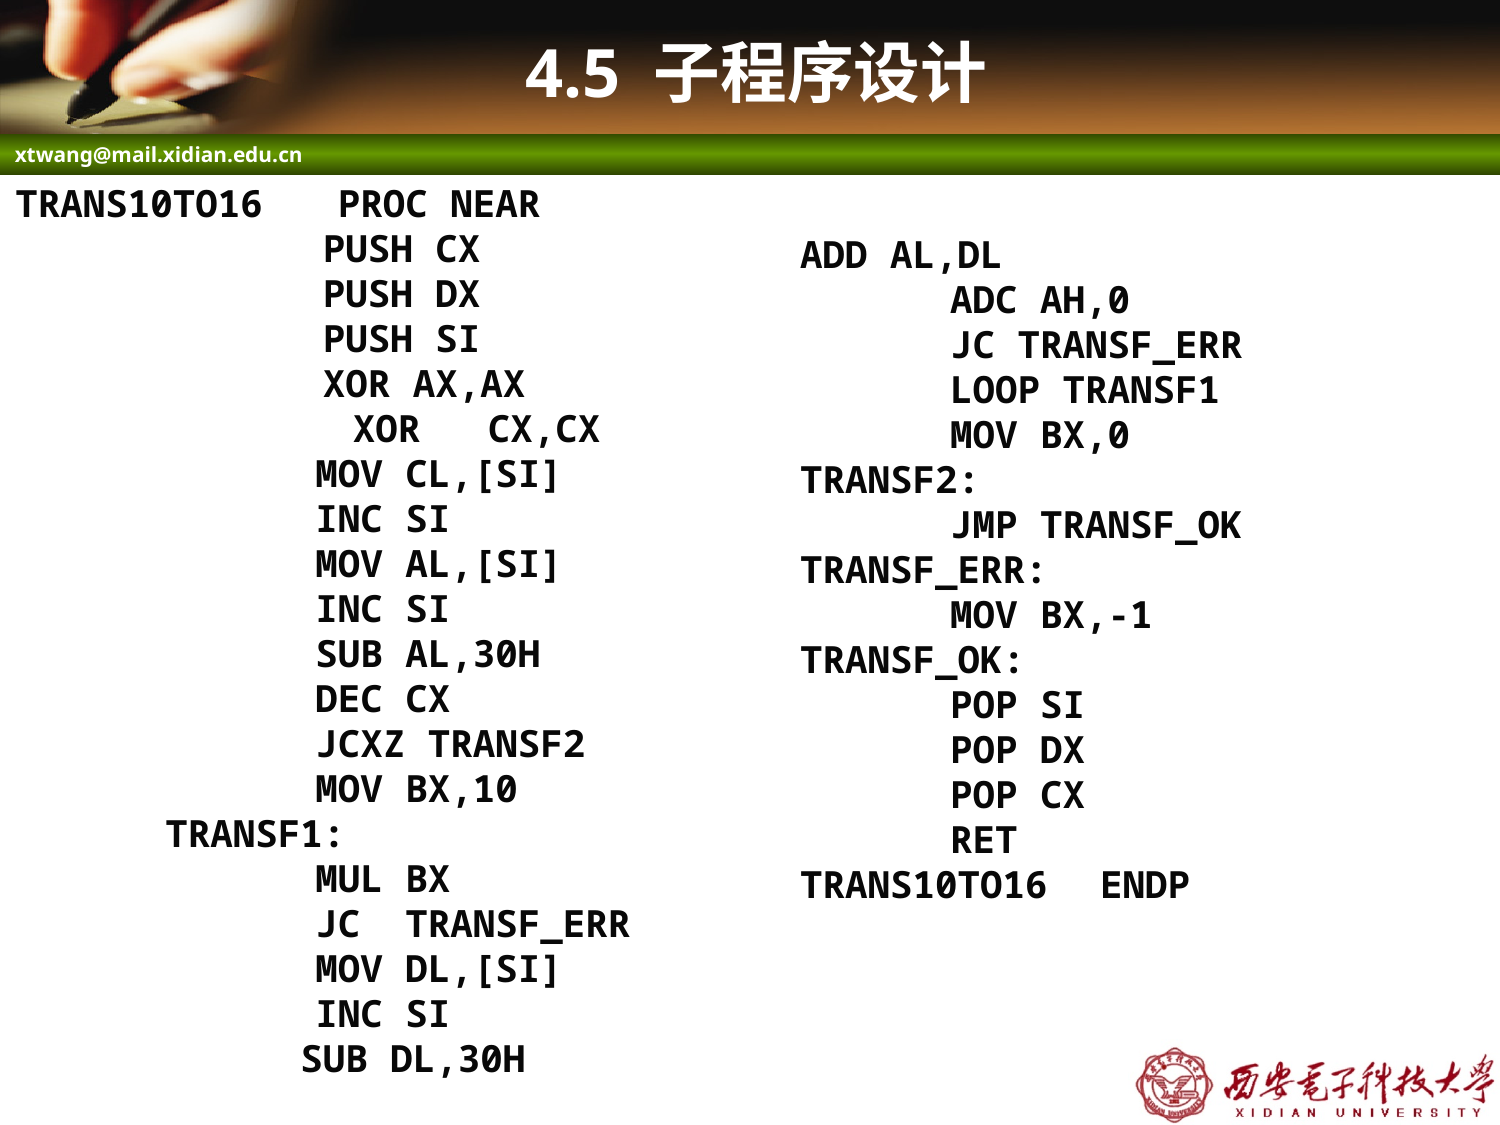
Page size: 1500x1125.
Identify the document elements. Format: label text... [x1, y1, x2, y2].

picture [0, 0, 1500, 134]
title 4.5 子程序设计 [75, 24, 1438, 118]
text_box TRANS10TO16 PROC NEAR PUSH CX PUSH DX PUSH SI XOR AX,AX XOR CX,CX MOV CL,[SI] INC SI MOV AL,[SI] INC SI SUB AL,30H DEC CX JCXZ TRANSF2 MOV BX,10 TRANSF1: MUL BX JC TRANSF_ERR MOV DL,[SI] INC SI SUB DL,30H [0, 172, 751, 1125]
picture [1128, 1039, 1500, 1125]
text_box ADD AL,DL ADC AH,0 JC TRANSF_ERR LOOP TRANSF1 MOV BX,0 TRANSF2: JMP TRANSF_OK TRANSF_ERR: MOV BX,-1 TRANSF_OK: POP SI POP DX POP CX RET TRANS10TO16 ENDP [785, 223, 1500, 958]
